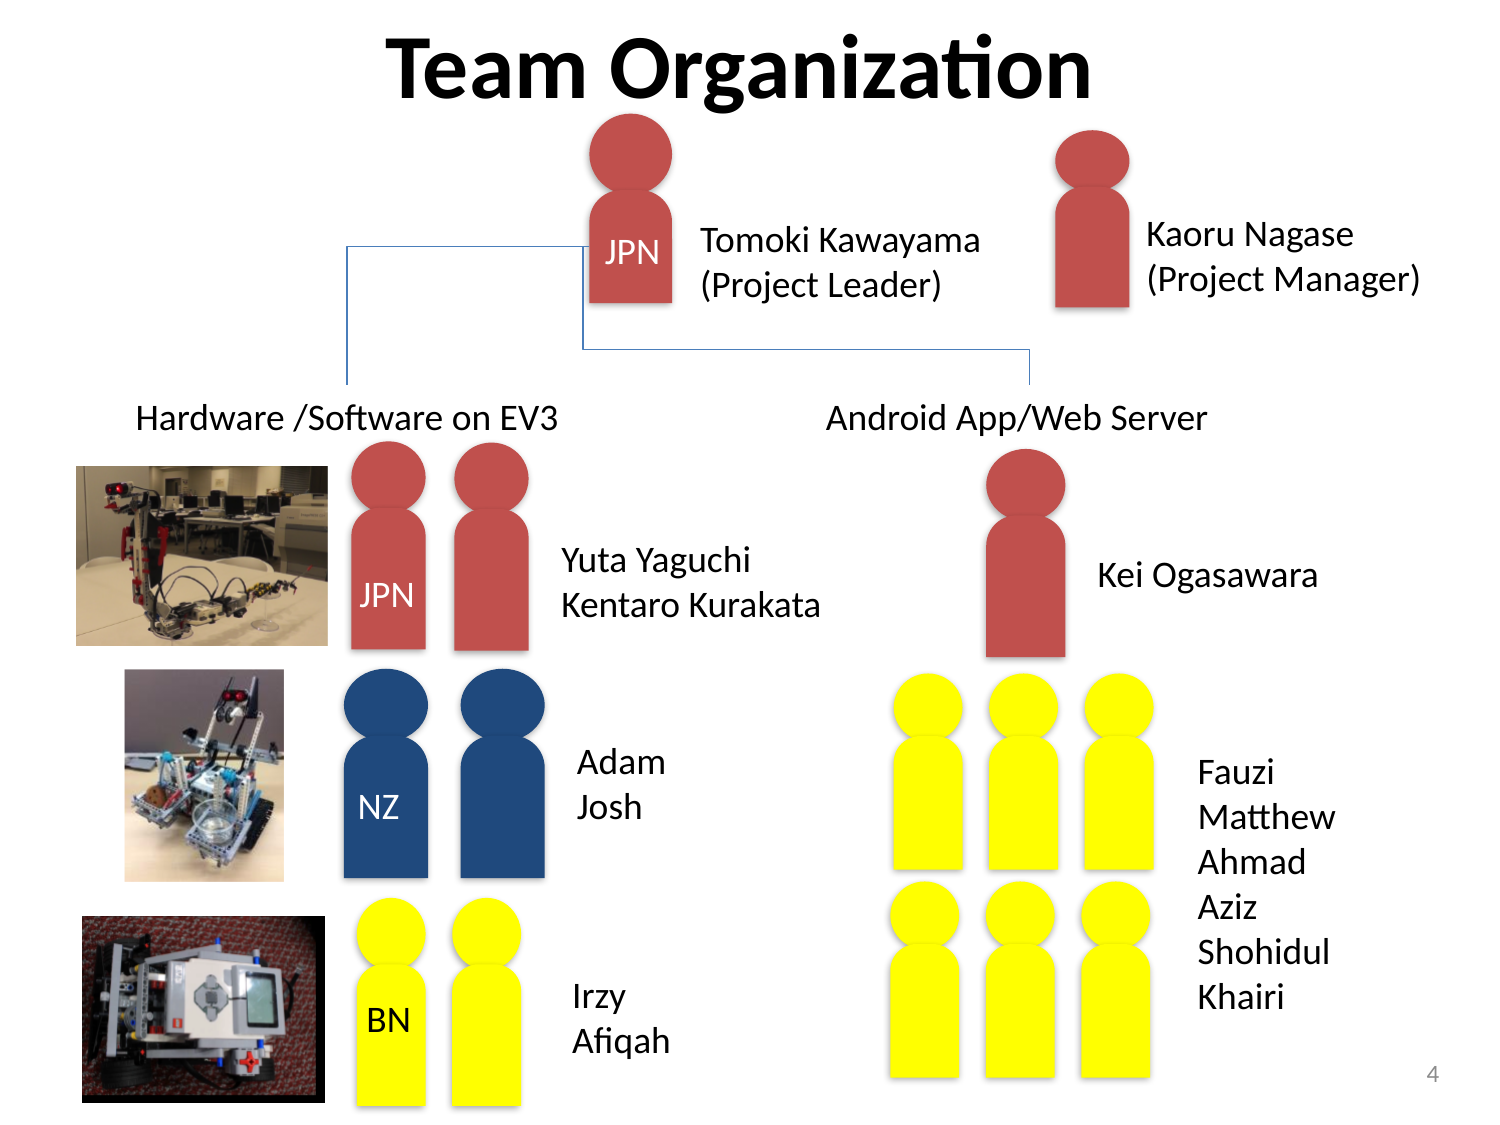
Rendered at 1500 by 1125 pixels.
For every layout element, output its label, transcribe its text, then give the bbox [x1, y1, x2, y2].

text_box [985, 448, 1066, 658]
text_box Kaoru Nagase (Project Manager) [1134, 201, 1437, 306]
text_box Fauzi Matthew Ahmad Aziz Shohidul Khairi [1182, 739, 1351, 1025]
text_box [589, 113, 673, 304]
text_box Adam Josh [562, 729, 682, 835]
text_box Kei Ogasawara [1083, 542, 1335, 603]
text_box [1054, 129, 1130, 308]
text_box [343, 668, 545, 879]
text_box Yuta Yaguchi Kentaro Kurakata [546, 527, 837, 633]
picture [76, 465, 331, 646]
text_box Hardware /Software on EV3 [120, 385, 442, 445]
text_box Android App/Web Server [876, 385, 1249, 445]
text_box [893, 673, 1154, 870]
text_box Team Organization [64, 0, 1415, 114]
slide_number 4 [1104, 1042, 1455, 1103]
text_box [890, 881, 1151, 1078]
text_box Irzy Afiqah [557, 964, 687, 1069]
text_box Tomoki Kawayama (Project Leader) [685, 208, 783, 313]
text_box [447, 202, 531, 487]
text_box Hardware /Software on EV3 [535, 385, 574, 445]
text_box Tomoki Kawayama (Project Leader) [876, 208, 997, 313]
picture [97, 670, 310, 881]
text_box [356, 897, 522, 1107]
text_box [788, 144, 872, 544]
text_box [351, 441, 529, 651]
picture [82, 916, 325, 1103]
